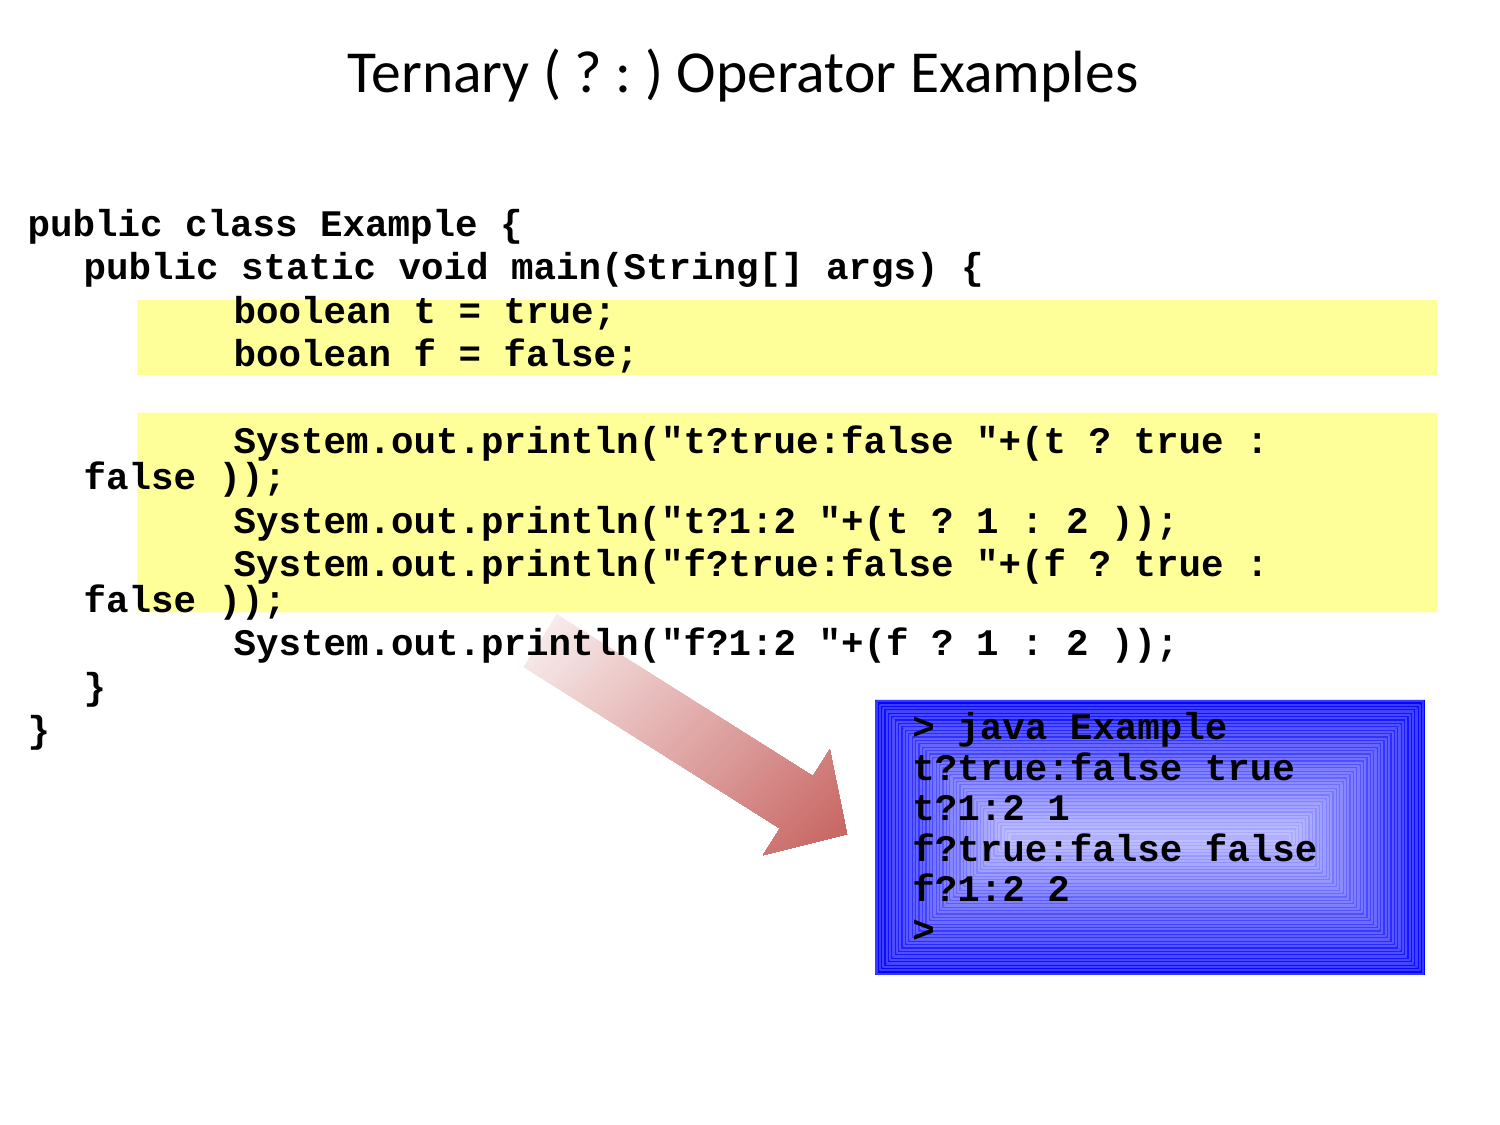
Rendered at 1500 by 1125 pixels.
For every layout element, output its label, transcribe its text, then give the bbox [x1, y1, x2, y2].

text_box > java Example t?true:false true t?1:2 1 f?true:false false f?1:2 2 > [875, 699, 1425, 975]
title Ternary ( ? : ) Operator Examples [62, 24, 1425, 113]
list public class Example { public static void main(String[] args) { boolean t = true; boolean f = false; System.out.println("t?true:false "+(t ? true : false )); System.out.println("t?1:2 "+(t ? 1 : 2 )); System.out.println("f?true:false "+(f ? true : false )); System.out.println("f?1:2 "+(f ? 1 : 2 )); } } [12, 200, 1500, 750]
text_box [655, 750, 848, 856]
